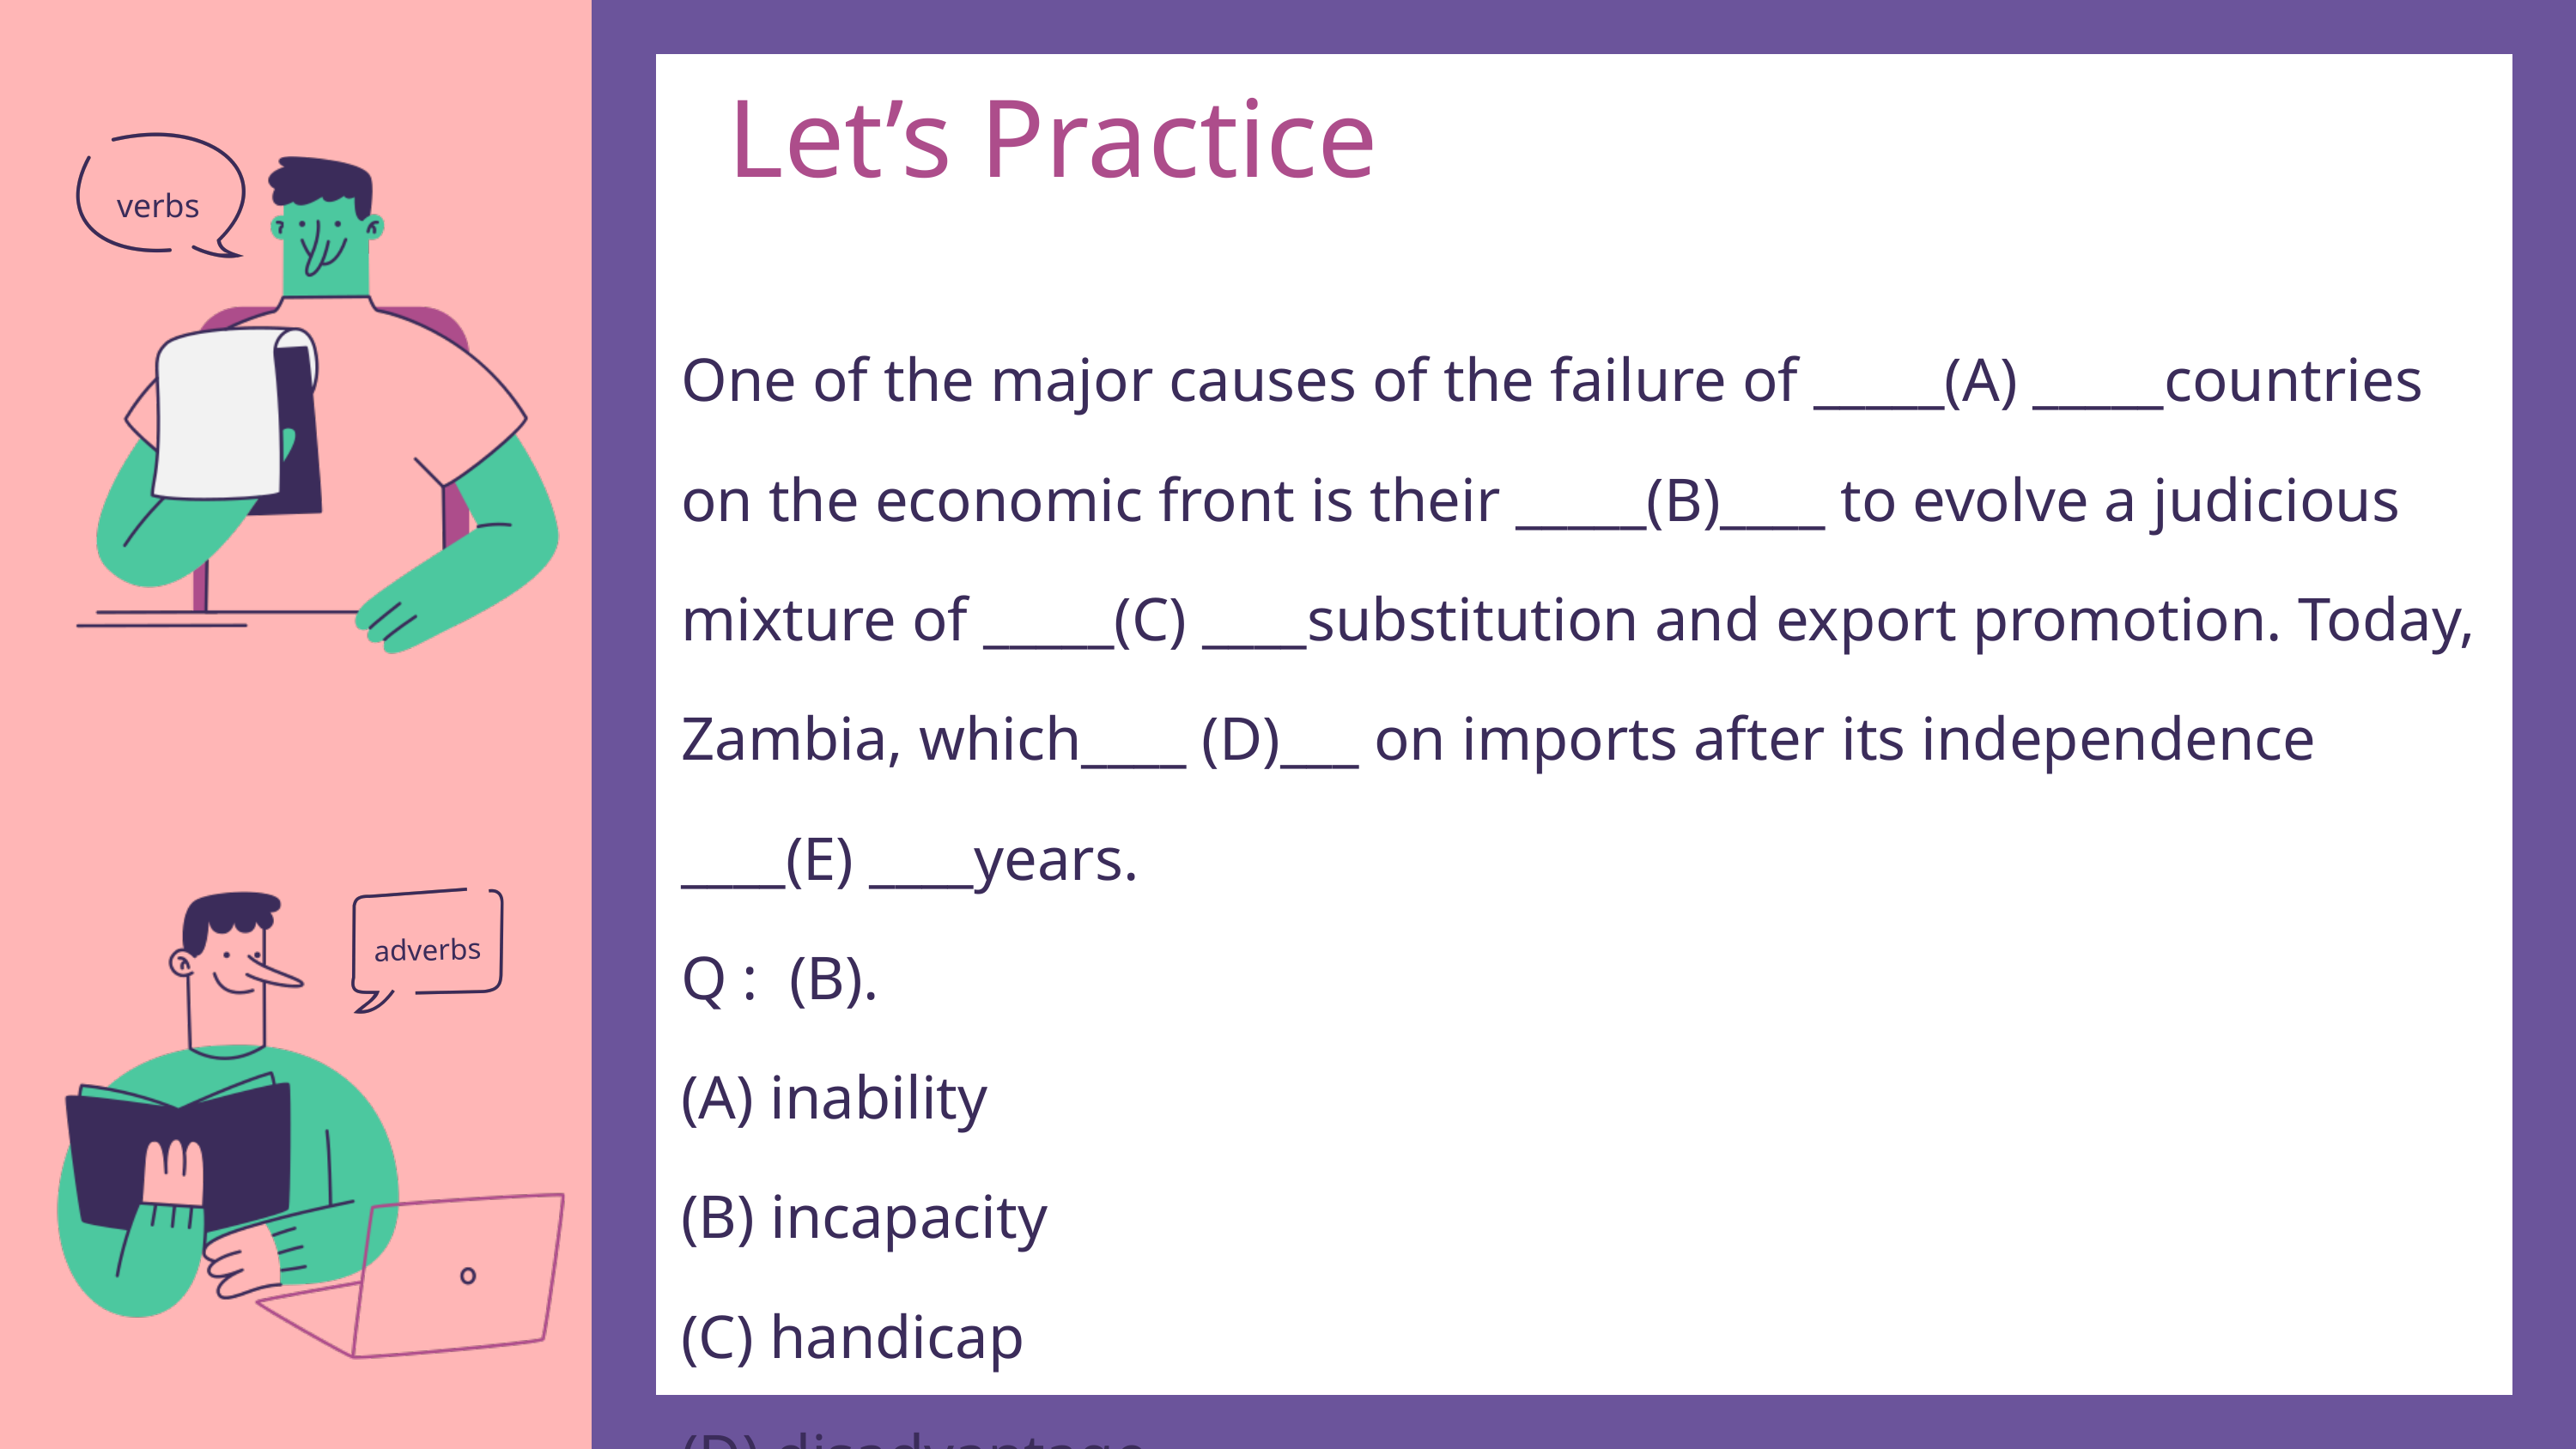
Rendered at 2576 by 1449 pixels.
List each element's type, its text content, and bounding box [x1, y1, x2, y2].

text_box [655, 0, 2512, 1395]
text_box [0, 0, 592, 1449]
text_box One of the major causes of the failure of _____(A) _____countries on the economic front is their _____(B)____ to evolve a judicious mixture of _____(C) ____substitution and export promotion. Today, Zambia, which____ (D)___ on imports after its independence ____(E) ____years. Q : (B). (A) inability (B) incapacity (C) handicap (D) disadvantage [681, 1403, 2487, 1449]
